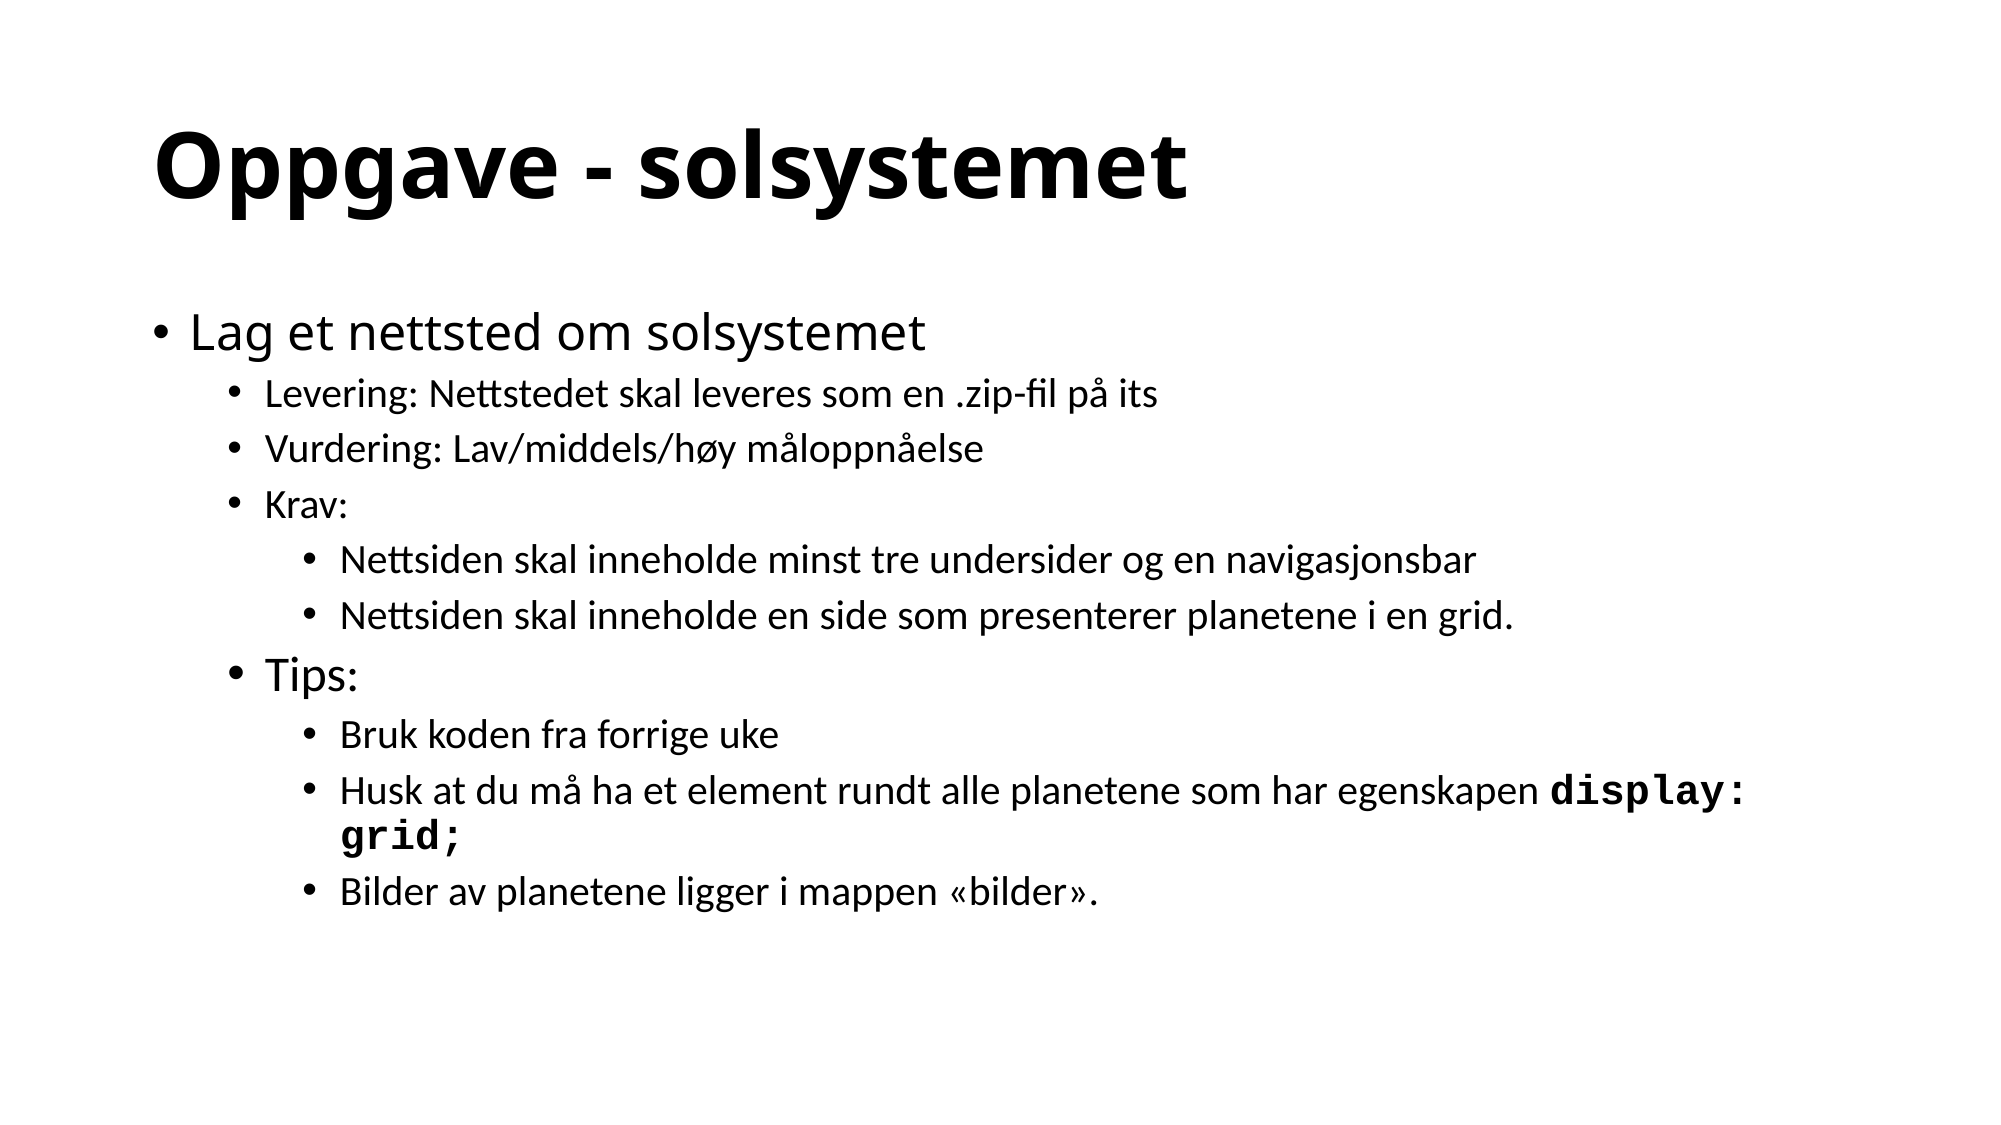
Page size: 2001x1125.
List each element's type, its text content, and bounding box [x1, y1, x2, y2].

title Oppgave - solsystemet [137, 59, 1863, 278]
list Lag et nettsted om solsystemet Levering: Nettstedet skal leveres som en .zip-fil på its Vurdering: Lav/middels/høy måloppnåelse Krav: Nettsiden skal inneholde minst tre undersider og en navigasjonsbar Nettsiden skal inneholde en side som presenterer planetene i en grid. Tips: Bruk koden fra forrige uke Husk at du må ha et element rundt alle planetene som har egenskapen display: grid; Bilder av planetene ligger i mappen «bilder». [137, 299, 1863, 1096]
